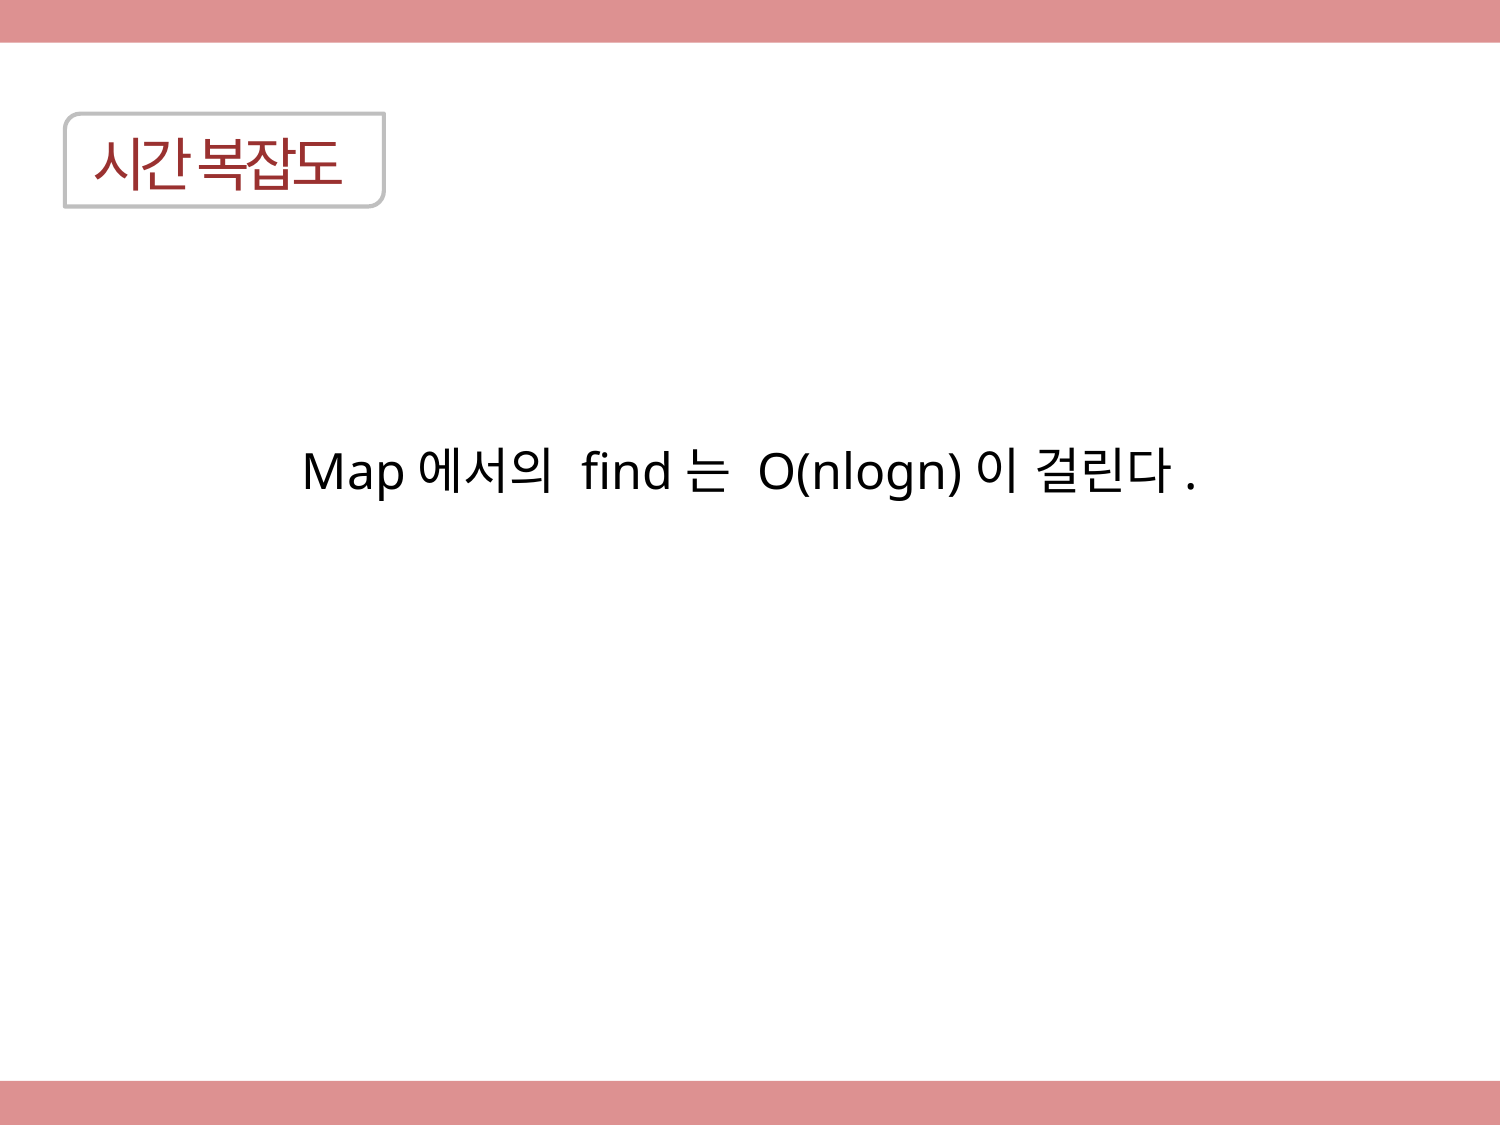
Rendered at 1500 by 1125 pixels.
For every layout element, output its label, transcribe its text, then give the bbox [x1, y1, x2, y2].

text_box [0, 0, 1500, 45]
text_box 시간 복잡도 [53, 120, 64, 206]
text_box [0, 1079, 1500, 1125]
text_box Map에서의 find는 O(nlogn)이 걸린다. [101, 432, 1399, 507]
text_box [62, 111, 386, 209]
